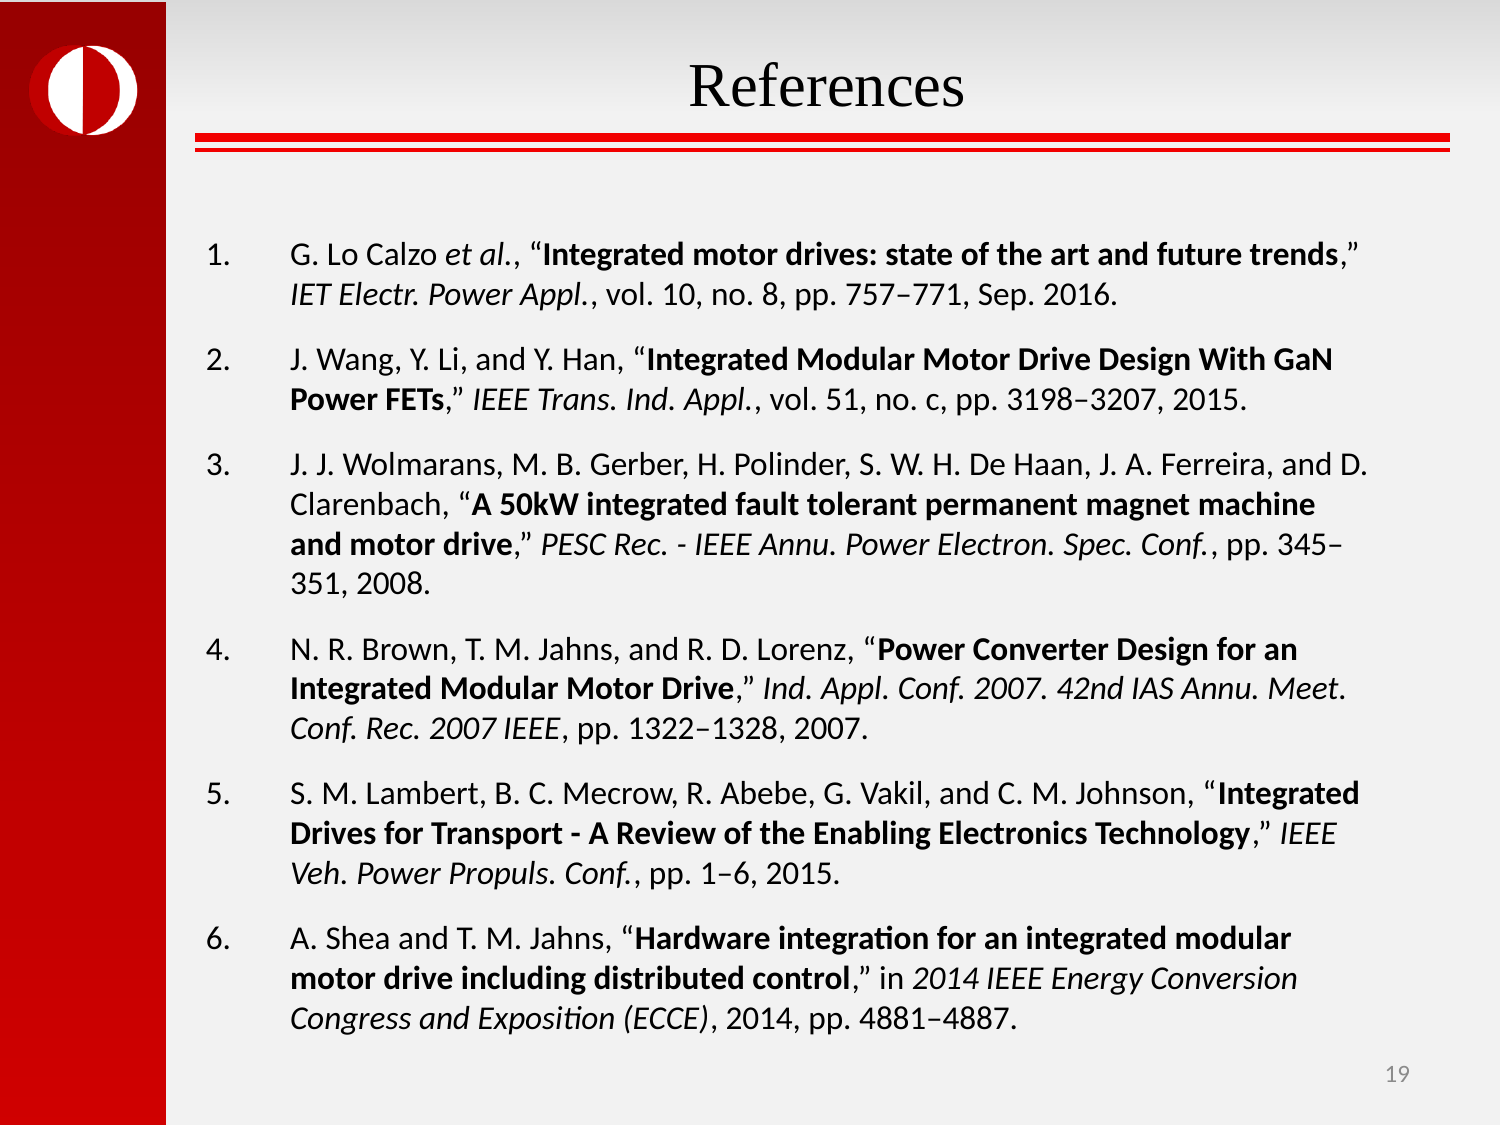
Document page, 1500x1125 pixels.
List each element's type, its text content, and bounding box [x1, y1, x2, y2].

text_box References [227, 36, 1428, 127]
text_box G. Lo Calzo et al., “Integrated motor drives: state of the art and future trends,” IET Electr. Power Appl., vol. 10, no. 8, pp. 757–771, Sep. 2016. J. Wang, Y. Li, and Y. Han, “Integrated Modular Motor Drive Design With GaN Power FETs,” IEEE Trans. Ind. Appl., vol. 51, no. c, pp. 3198–3207, 2015. J. J. Wolmarans, M. B. Gerber, H. Polinder, S. W. H. De Haan, J. A. Ferreira, and D. Clarenbach, “A 50kW integrated fault tolerant permanent magnet machine and motor drive,” PESC Rec. - IEEE Annu. Power Electron. Spec. Conf., pp. 345–351, 2008. N. R. Brown, T. M. Jahns, and R. D. Lorenz, “Power Converter Design for an Integrated Modular Motor Drive,” Ind. Appl. Conf. 2007. 42nd IAS Annu. Meet. Conf. Rec. 2007 IEEE, pp. 1322–1328, 2007. S. M. Lambert, B. C. Mecrow, R. Abebe, G. Vakil, and C. M. Johnson, “Integrated Drives for Transport - A Review of the Enabling Electronics Technology,” IEEE Veh. Power Propuls. Conf., pp. 1–6, 2015. A. Shea and T. M. Jahns, “Hardware integration for an integrated modular motor drive including distributed control,” in 2014 IEEE Energy Conversion Congress and Exposition (ECCE), 2014, pp. 4881–4887. [191, 224, 1389, 1044]
slide_number 19 [1074, 1042, 1425, 1103]
picture [26, 43, 140, 138]
text_box [0, 0, 168, 1125]
